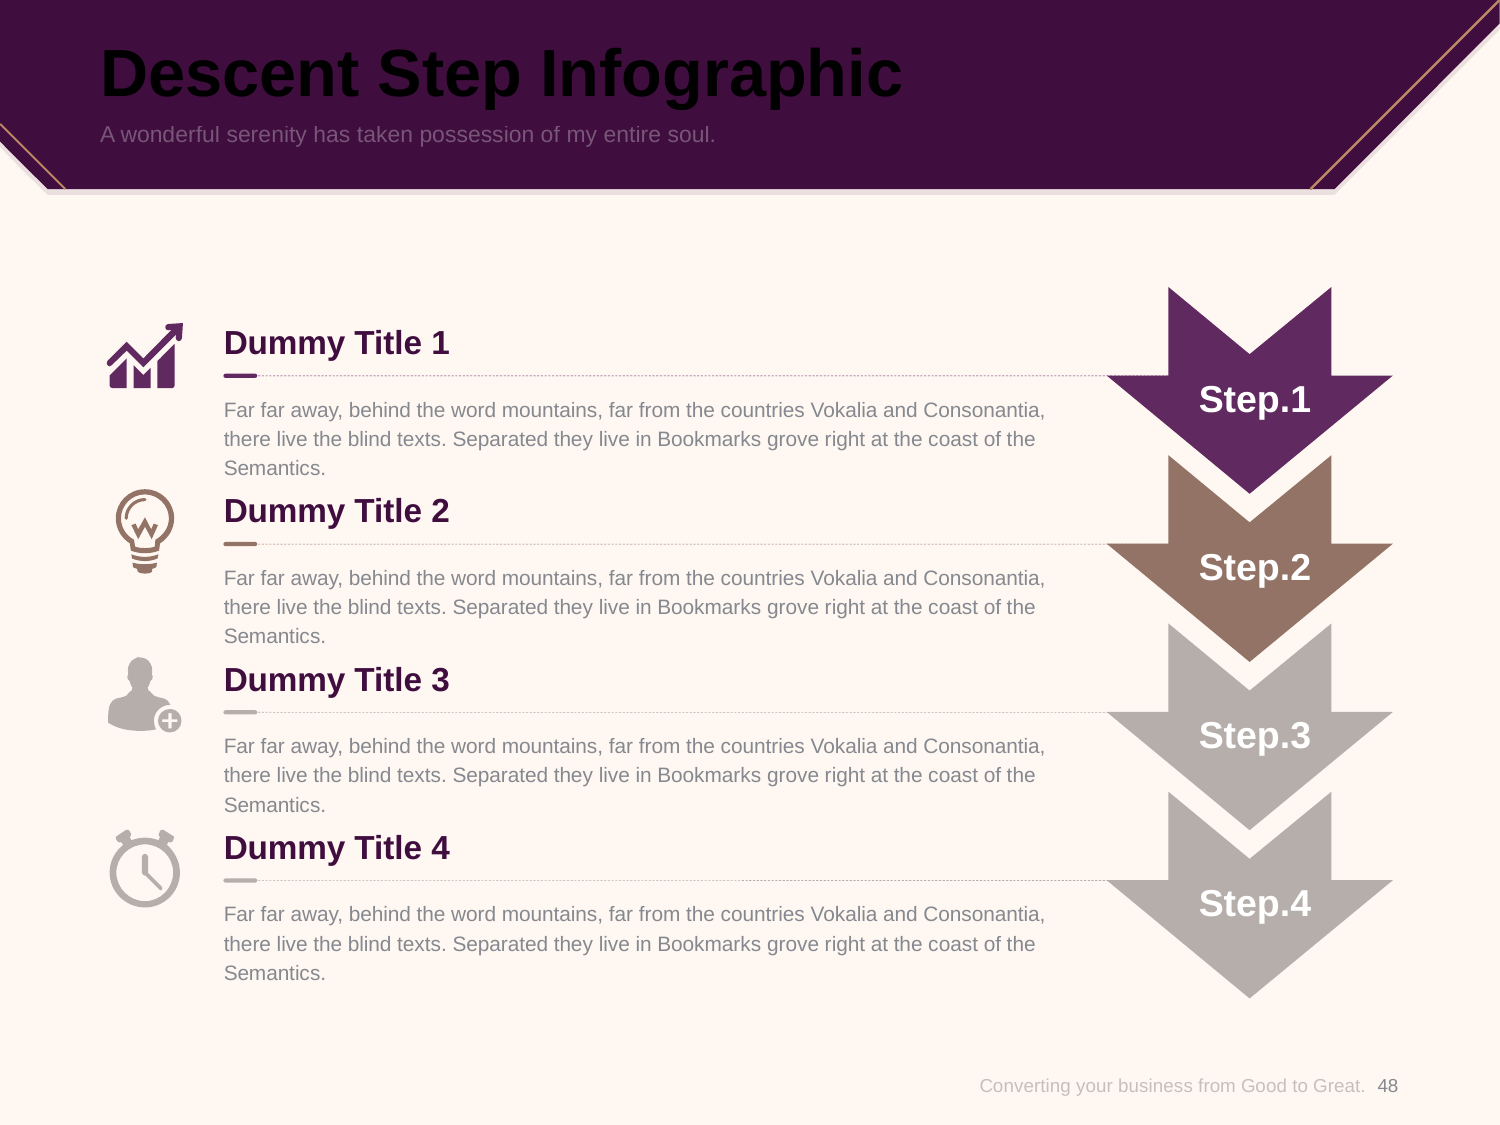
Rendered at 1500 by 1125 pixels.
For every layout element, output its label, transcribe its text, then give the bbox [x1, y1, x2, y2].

text_box [109, 358, 127, 389]
text_box [108, 656, 171, 731]
title Descent Step Infographic [100, 21, 1400, 119]
text_box [109, 829, 180, 908]
text_box Dummy Title 2 [223, 489, 1065, 530]
text_box Far far away, behind the word mountains, far from the countries Vokalia and Consonantia, there live the blind texts. Separated they live in Bookmarks grove right at the coast of the Semantics. [223, 560, 1065, 648]
text_box Far far away, behind the word mountains, far from the countries Vokalia and Consonantia, there live the blind texts. Separated they live in Bookmarks grove right at the coast of the Semantics. [223, 896, 1065, 985]
text_box [106, 323, 183, 368]
footer Converting your business from Good to Great. [905, 1044, 1352, 1125]
slide_number 48 [1352, 1044, 1424, 1125]
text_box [1106, 455, 1400, 623]
text_box [131, 554, 159, 562]
text_box [133, 365, 151, 389]
text_box [115, 489, 175, 554]
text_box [1106, 791, 1400, 999]
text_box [1106, 286, 1400, 455]
text_box Dummy Title 1 [223, 321, 1065, 362]
text_box Dummy Title 4 [223, 826, 1065, 867]
text_box Far far away, behind the word mountains, far from the countries Vokalia and Consonantia, there live the blind texts. Separated they live in Bookmarks grove right at the coast of the Semantics. [223, 728, 1065, 817]
text_box [157, 709, 182, 733]
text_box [1106, 623, 1400, 791]
text_box [132, 562, 157, 574]
text_box Dummy Title 3 [223, 657, 1065, 698]
list A wonderful serenity has taken possession of my entire soul. [100, 120, 1400, 180]
text_box Far far away, behind the word mountains, far from the countries Vokalia and Consonantia, there live the blind texts. Separated they live in Bookmarks grove right at the coast of the Semantics. [223, 392, 1065, 480]
text_box [157, 343, 175, 389]
